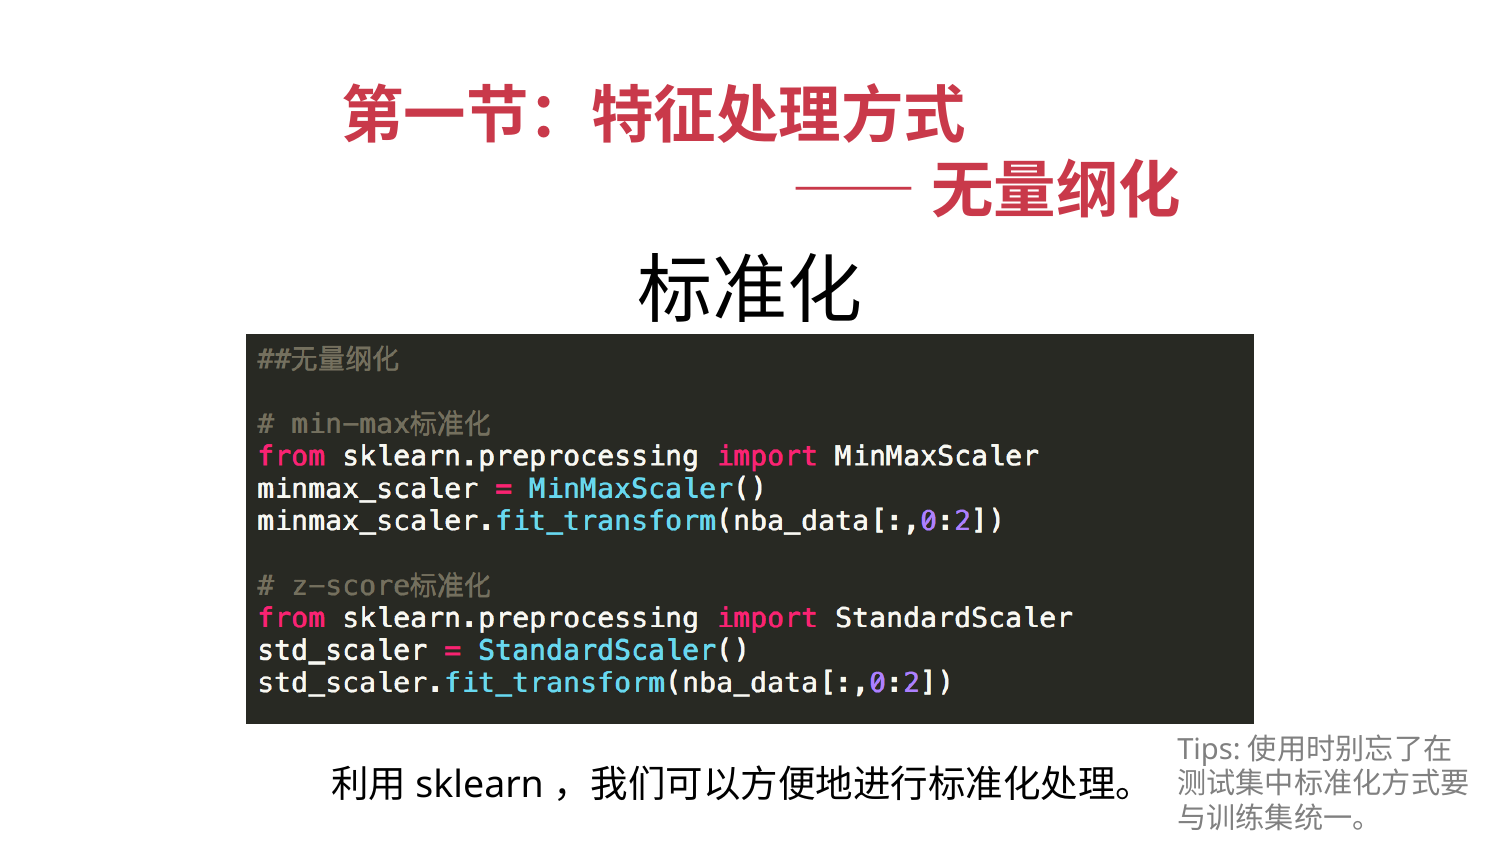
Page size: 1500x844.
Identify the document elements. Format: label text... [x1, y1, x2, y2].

text_box 第一节：特征处理方式 ——无量纲化 [326, 67, 1197, 233]
text_box 标准化 [622, 234, 878, 334]
text_box 利用sklearn，我们可以方便地进行标准化处理。 [316, 752, 1162, 813]
picture [246, 334, 1254, 724]
text_box Tips:使用时别忘了在测试集中标准化方式要与训练集统一。 [1162, 722, 1496, 843]
